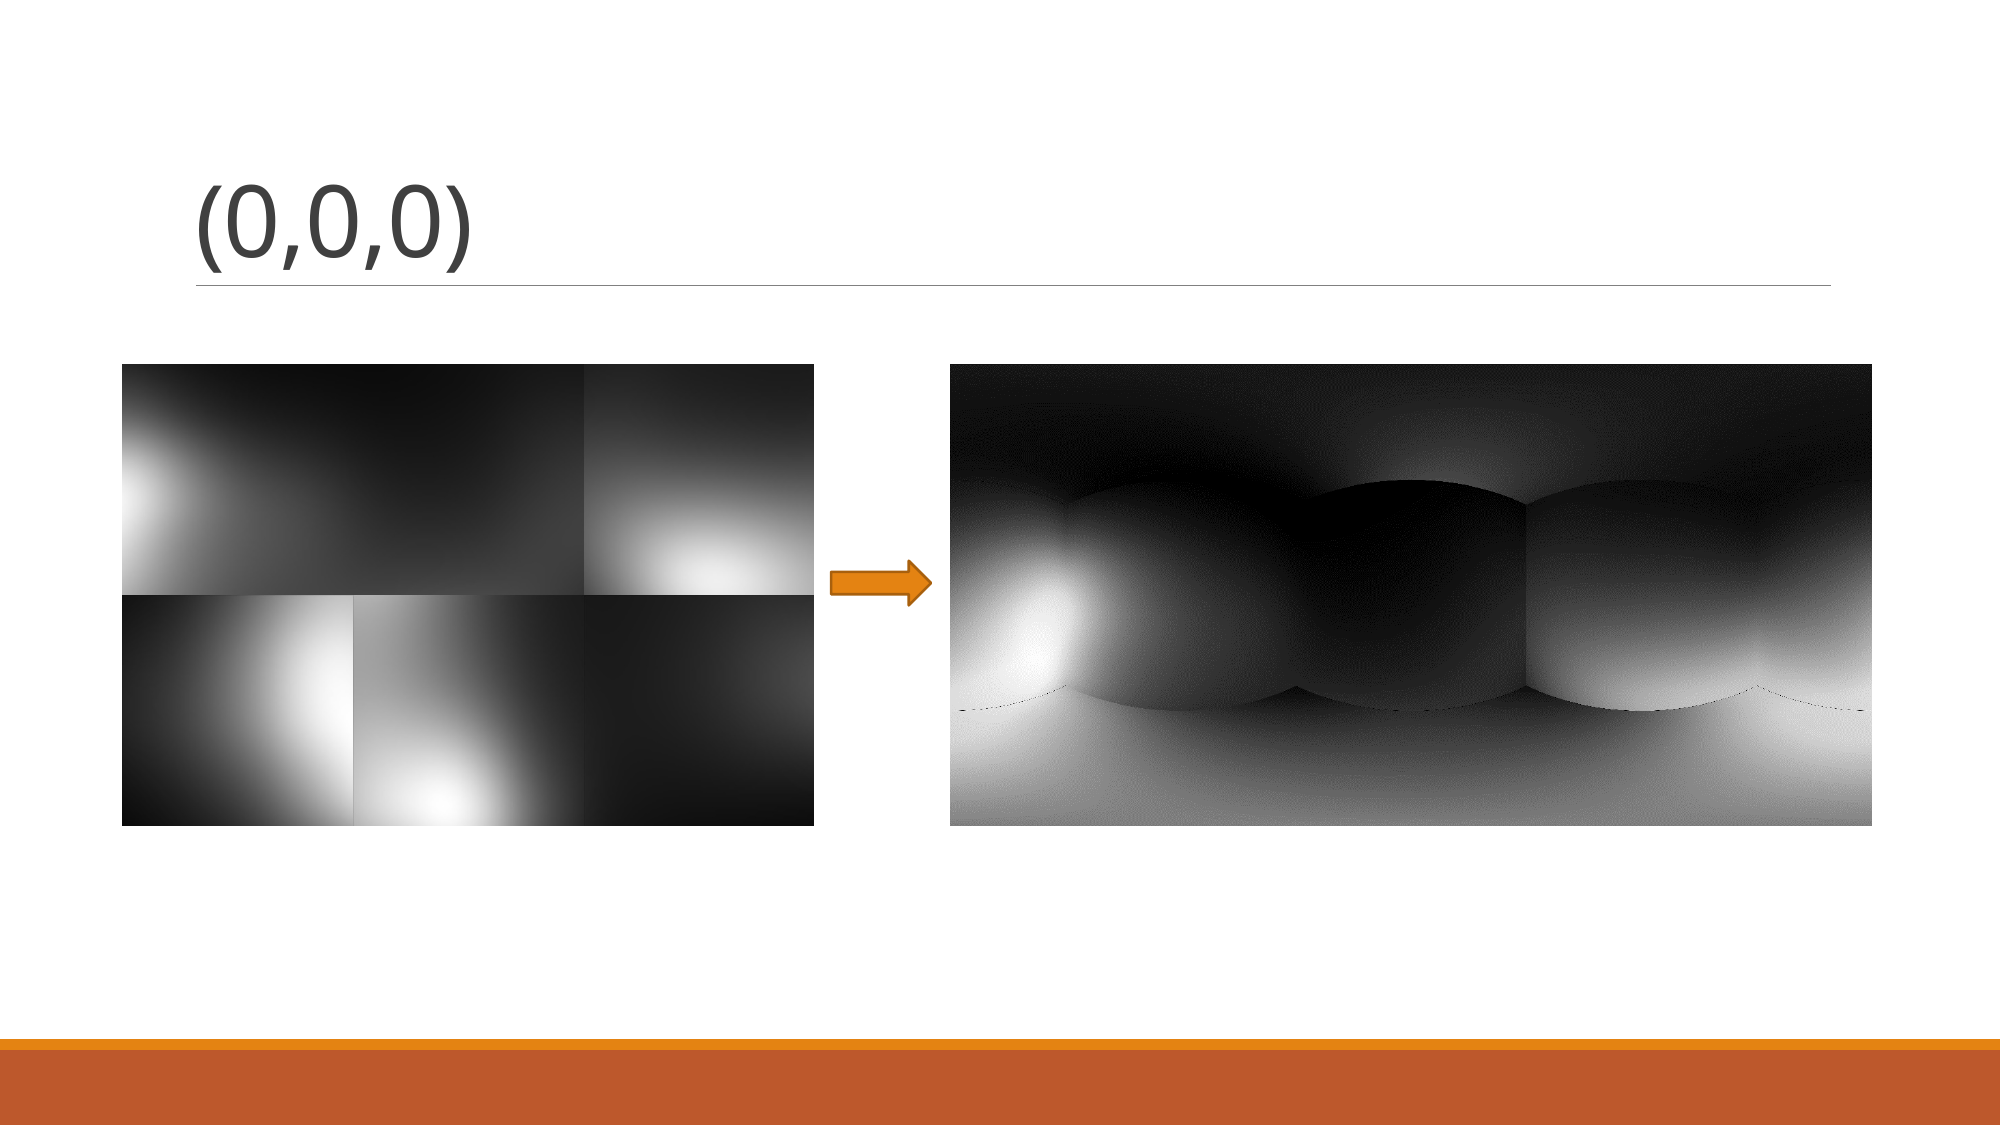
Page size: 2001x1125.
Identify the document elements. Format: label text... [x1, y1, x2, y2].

text_box [829, 559, 932, 607]
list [121, 364, 814, 827]
picture [950, 364, 1873, 827]
title (0,0,0) [180, 47, 1830, 285]
